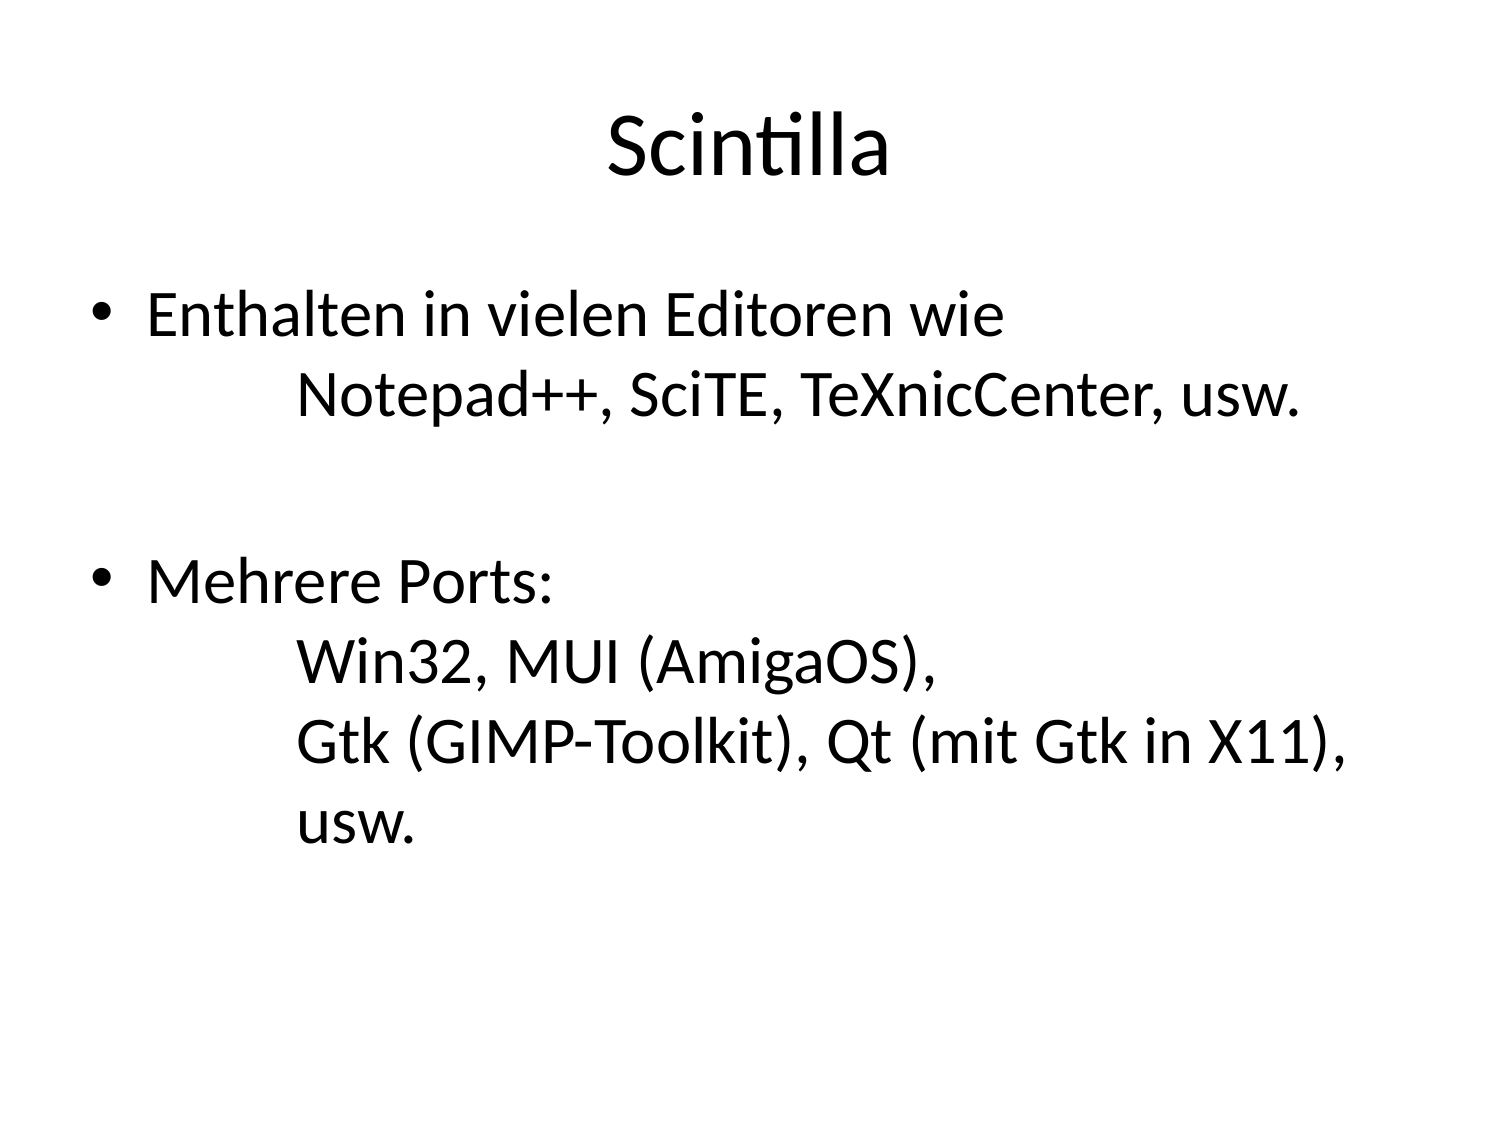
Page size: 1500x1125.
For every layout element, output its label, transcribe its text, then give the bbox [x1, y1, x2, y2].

title Scintilla [75, 45, 1425, 233]
list Enthalten in vielen Editoren wie Notepad++, SciTE, TeXnicCenter, usw. Mehrere Ports: Win32, MUI (AmigaOS), Gtk (GIMP-Toolkit), Qt (mit Gtk in X11), usw. [75, 262, 1425, 1005]
